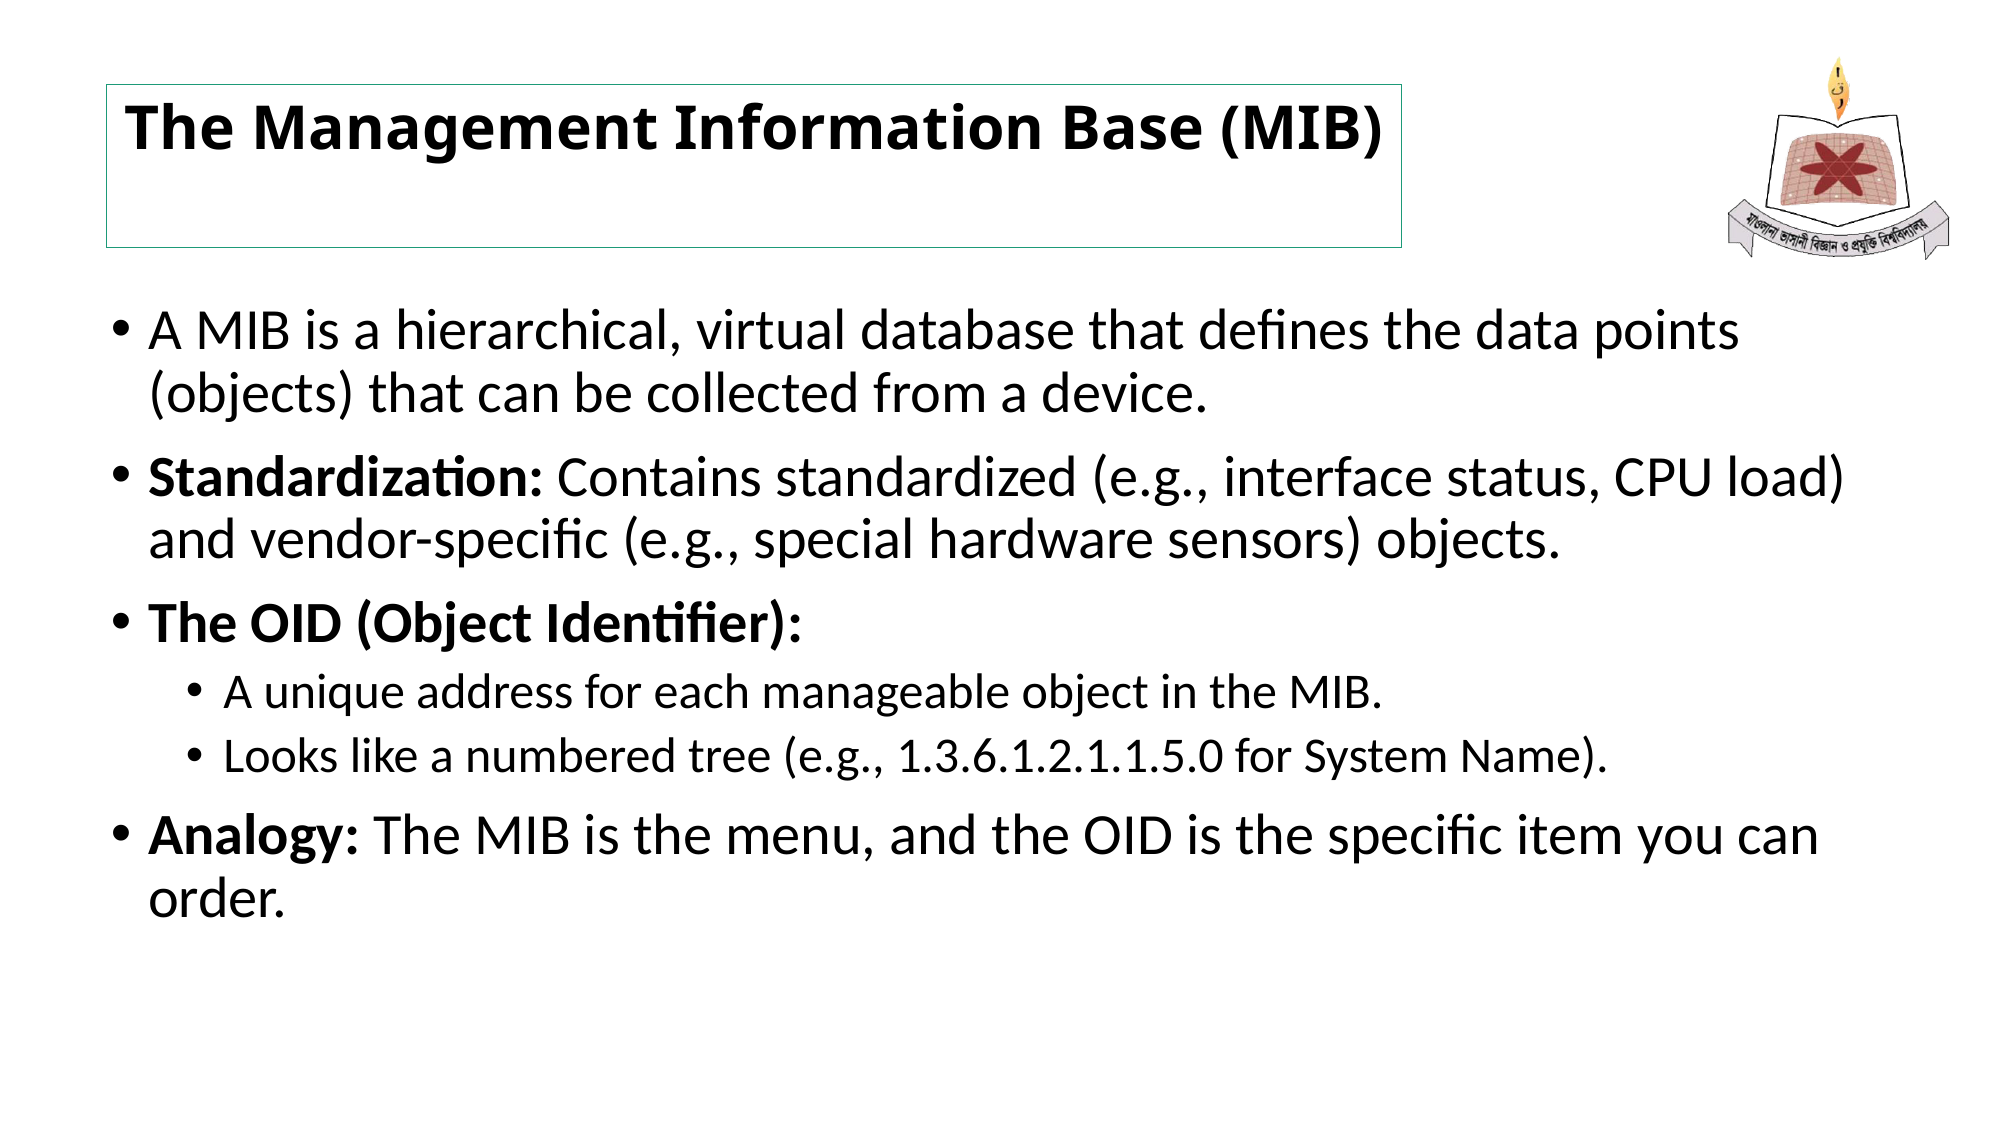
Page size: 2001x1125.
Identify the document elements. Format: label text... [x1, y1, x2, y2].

picture [1725, 51, 1950, 260]
title The Management Information Base (MIB) [106, 84, 1402, 248]
list A MIB is a hierarchical, virtual database that defines the data points (objects) that can be collected from a device. Standardization: Contains standardized (e.g., interface status, CPU load) and vendor-specific (e.g., special hardware sensors) objects. The OID (Object Identifier): A unique address for each manageable object in the MIB. Looks like a numbered tree (e.g., 1.3.6.1.2.1.1.5.0 for System Name). Analogy: The MIB is the menu, and the OID is the specific item you can order. [95, 291, 1896, 1035]
